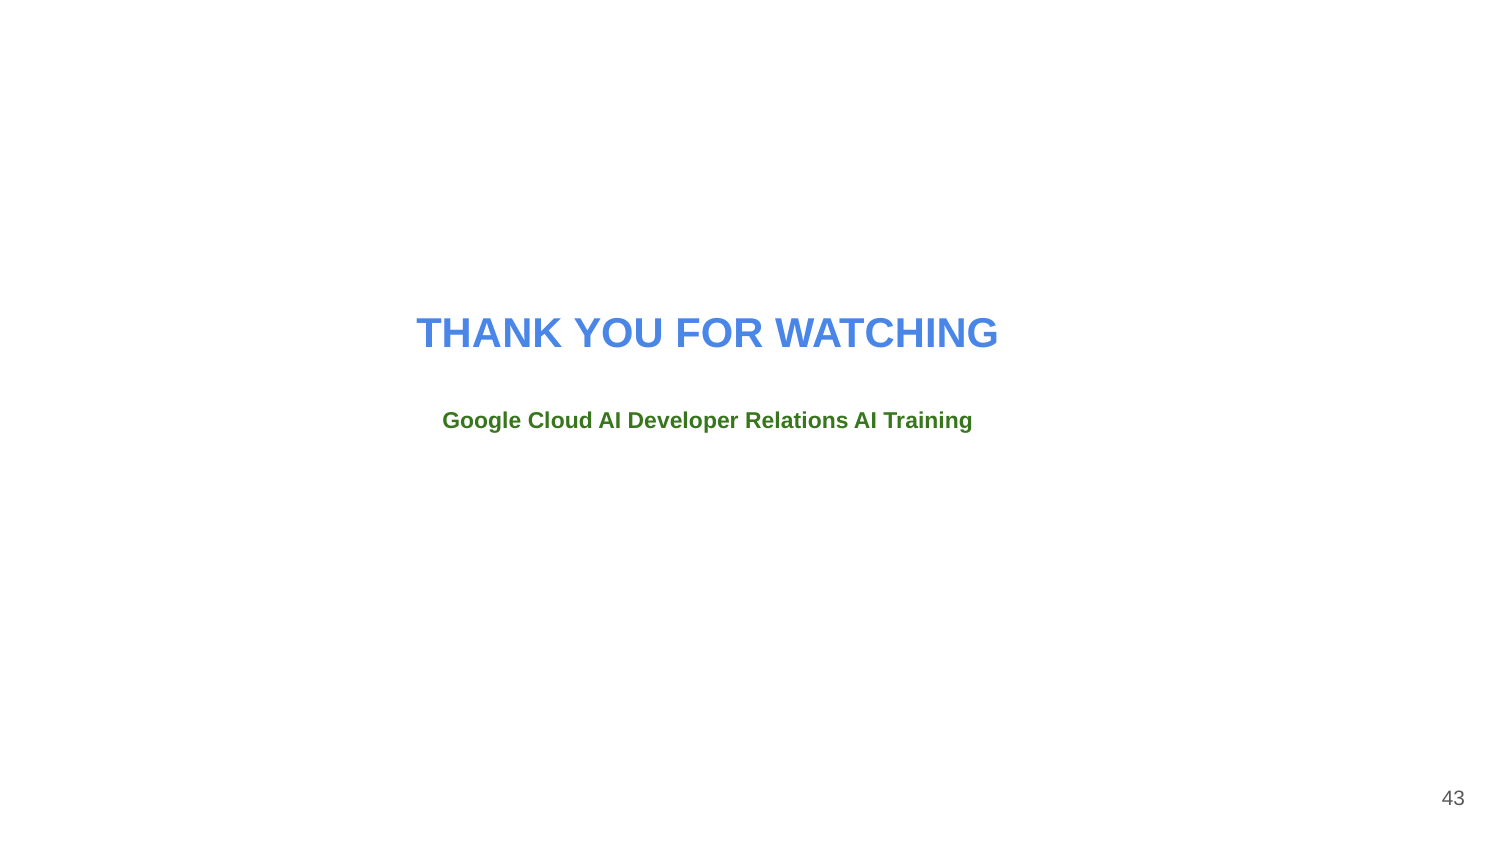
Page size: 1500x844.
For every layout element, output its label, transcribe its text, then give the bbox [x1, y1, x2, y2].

text_box THANK YOU FOR WATCHING Google Cloud AI Developer Relations AI Training [401, 282, 1046, 507]
slide_number ‹#› [1389, 764, 1480, 830]
